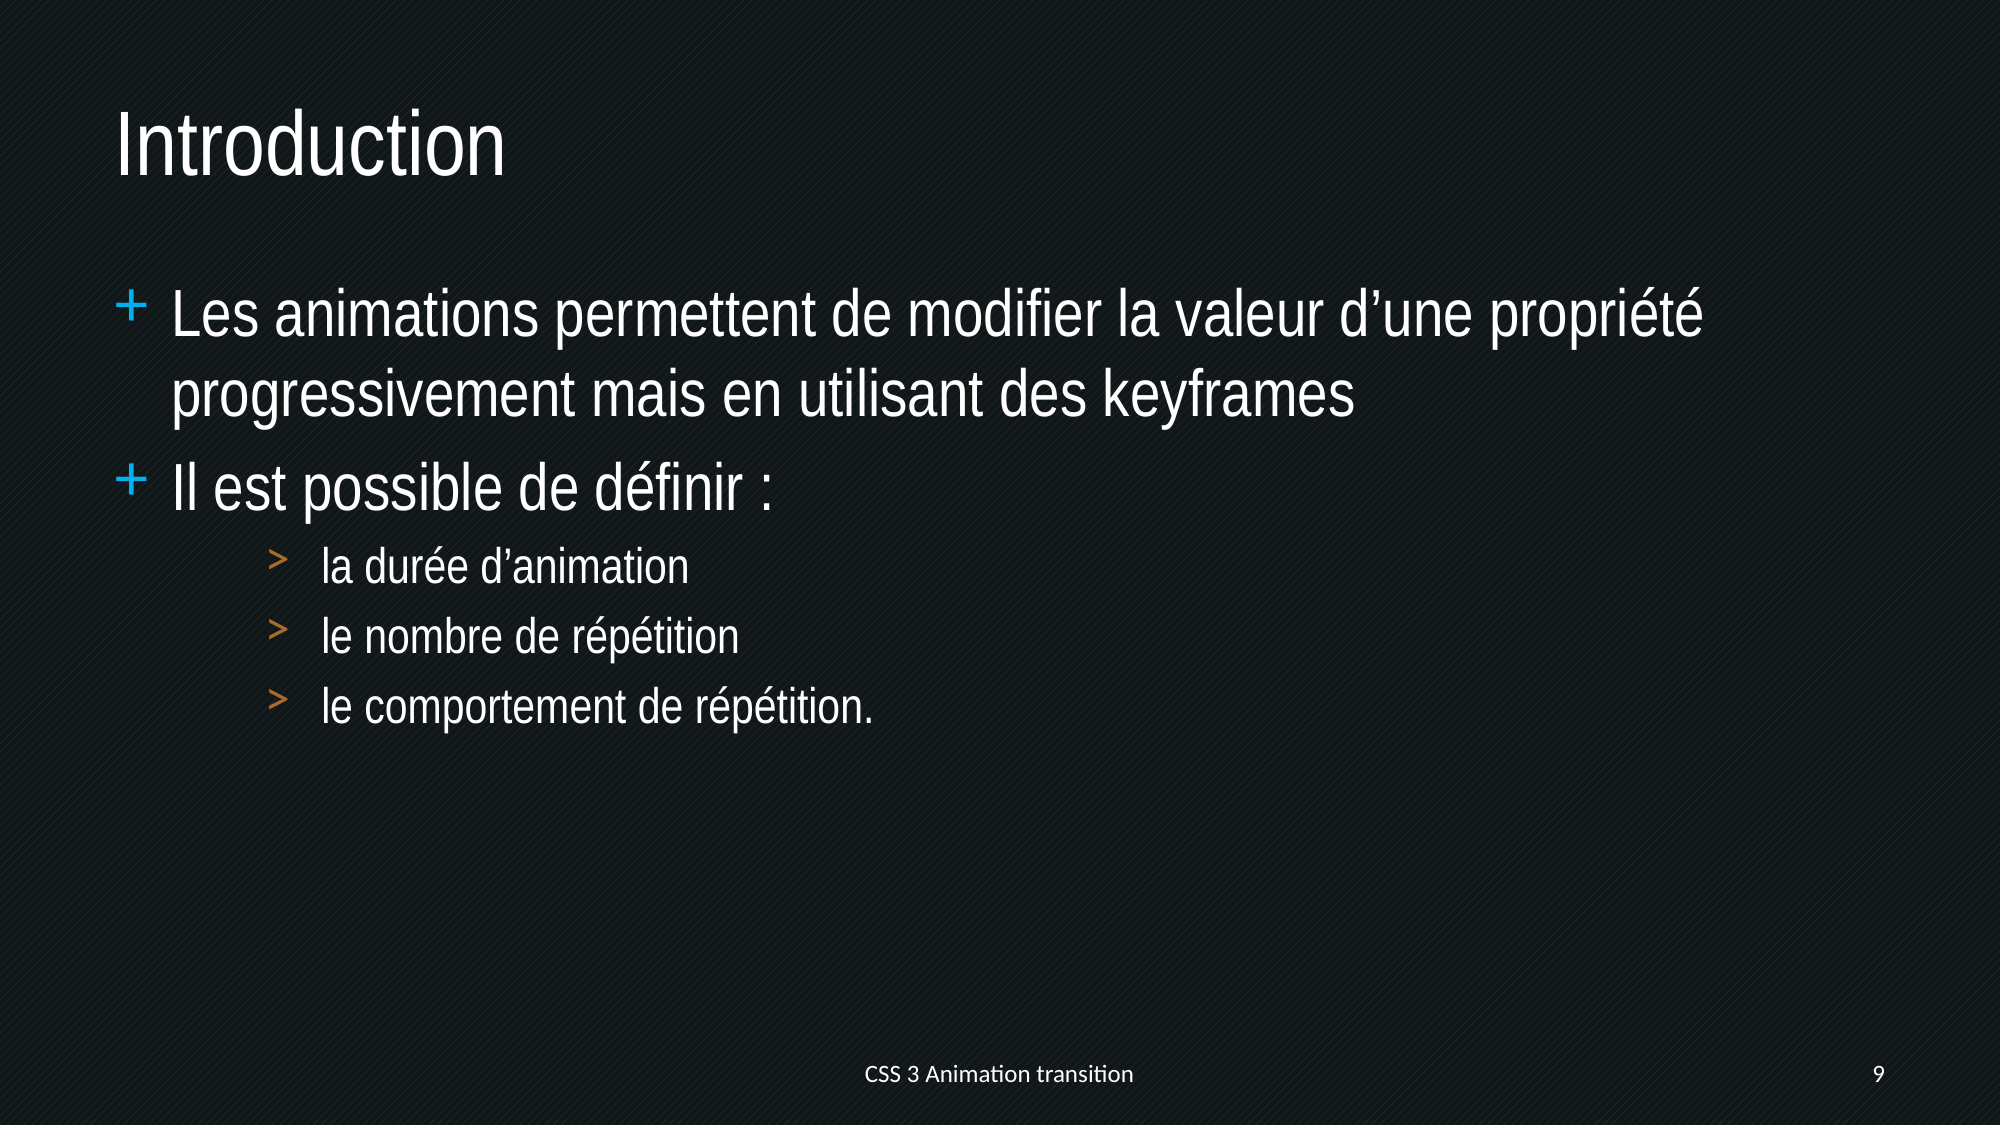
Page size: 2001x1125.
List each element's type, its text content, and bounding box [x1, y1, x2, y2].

footer CSS 3 Animation transition [683, 1042, 1317, 1103]
slide_number 9 [1433, 1042, 1900, 1103]
list Les animations permettent de modifier la valeur d’une propriété progressivement mais en utilisant des keyframes Il est possible de définir : la durée d’animation le nombre de répétition le comportement de répétition. [99, 262, 1900, 1005]
title Introduction [99, 45, 1900, 233]
